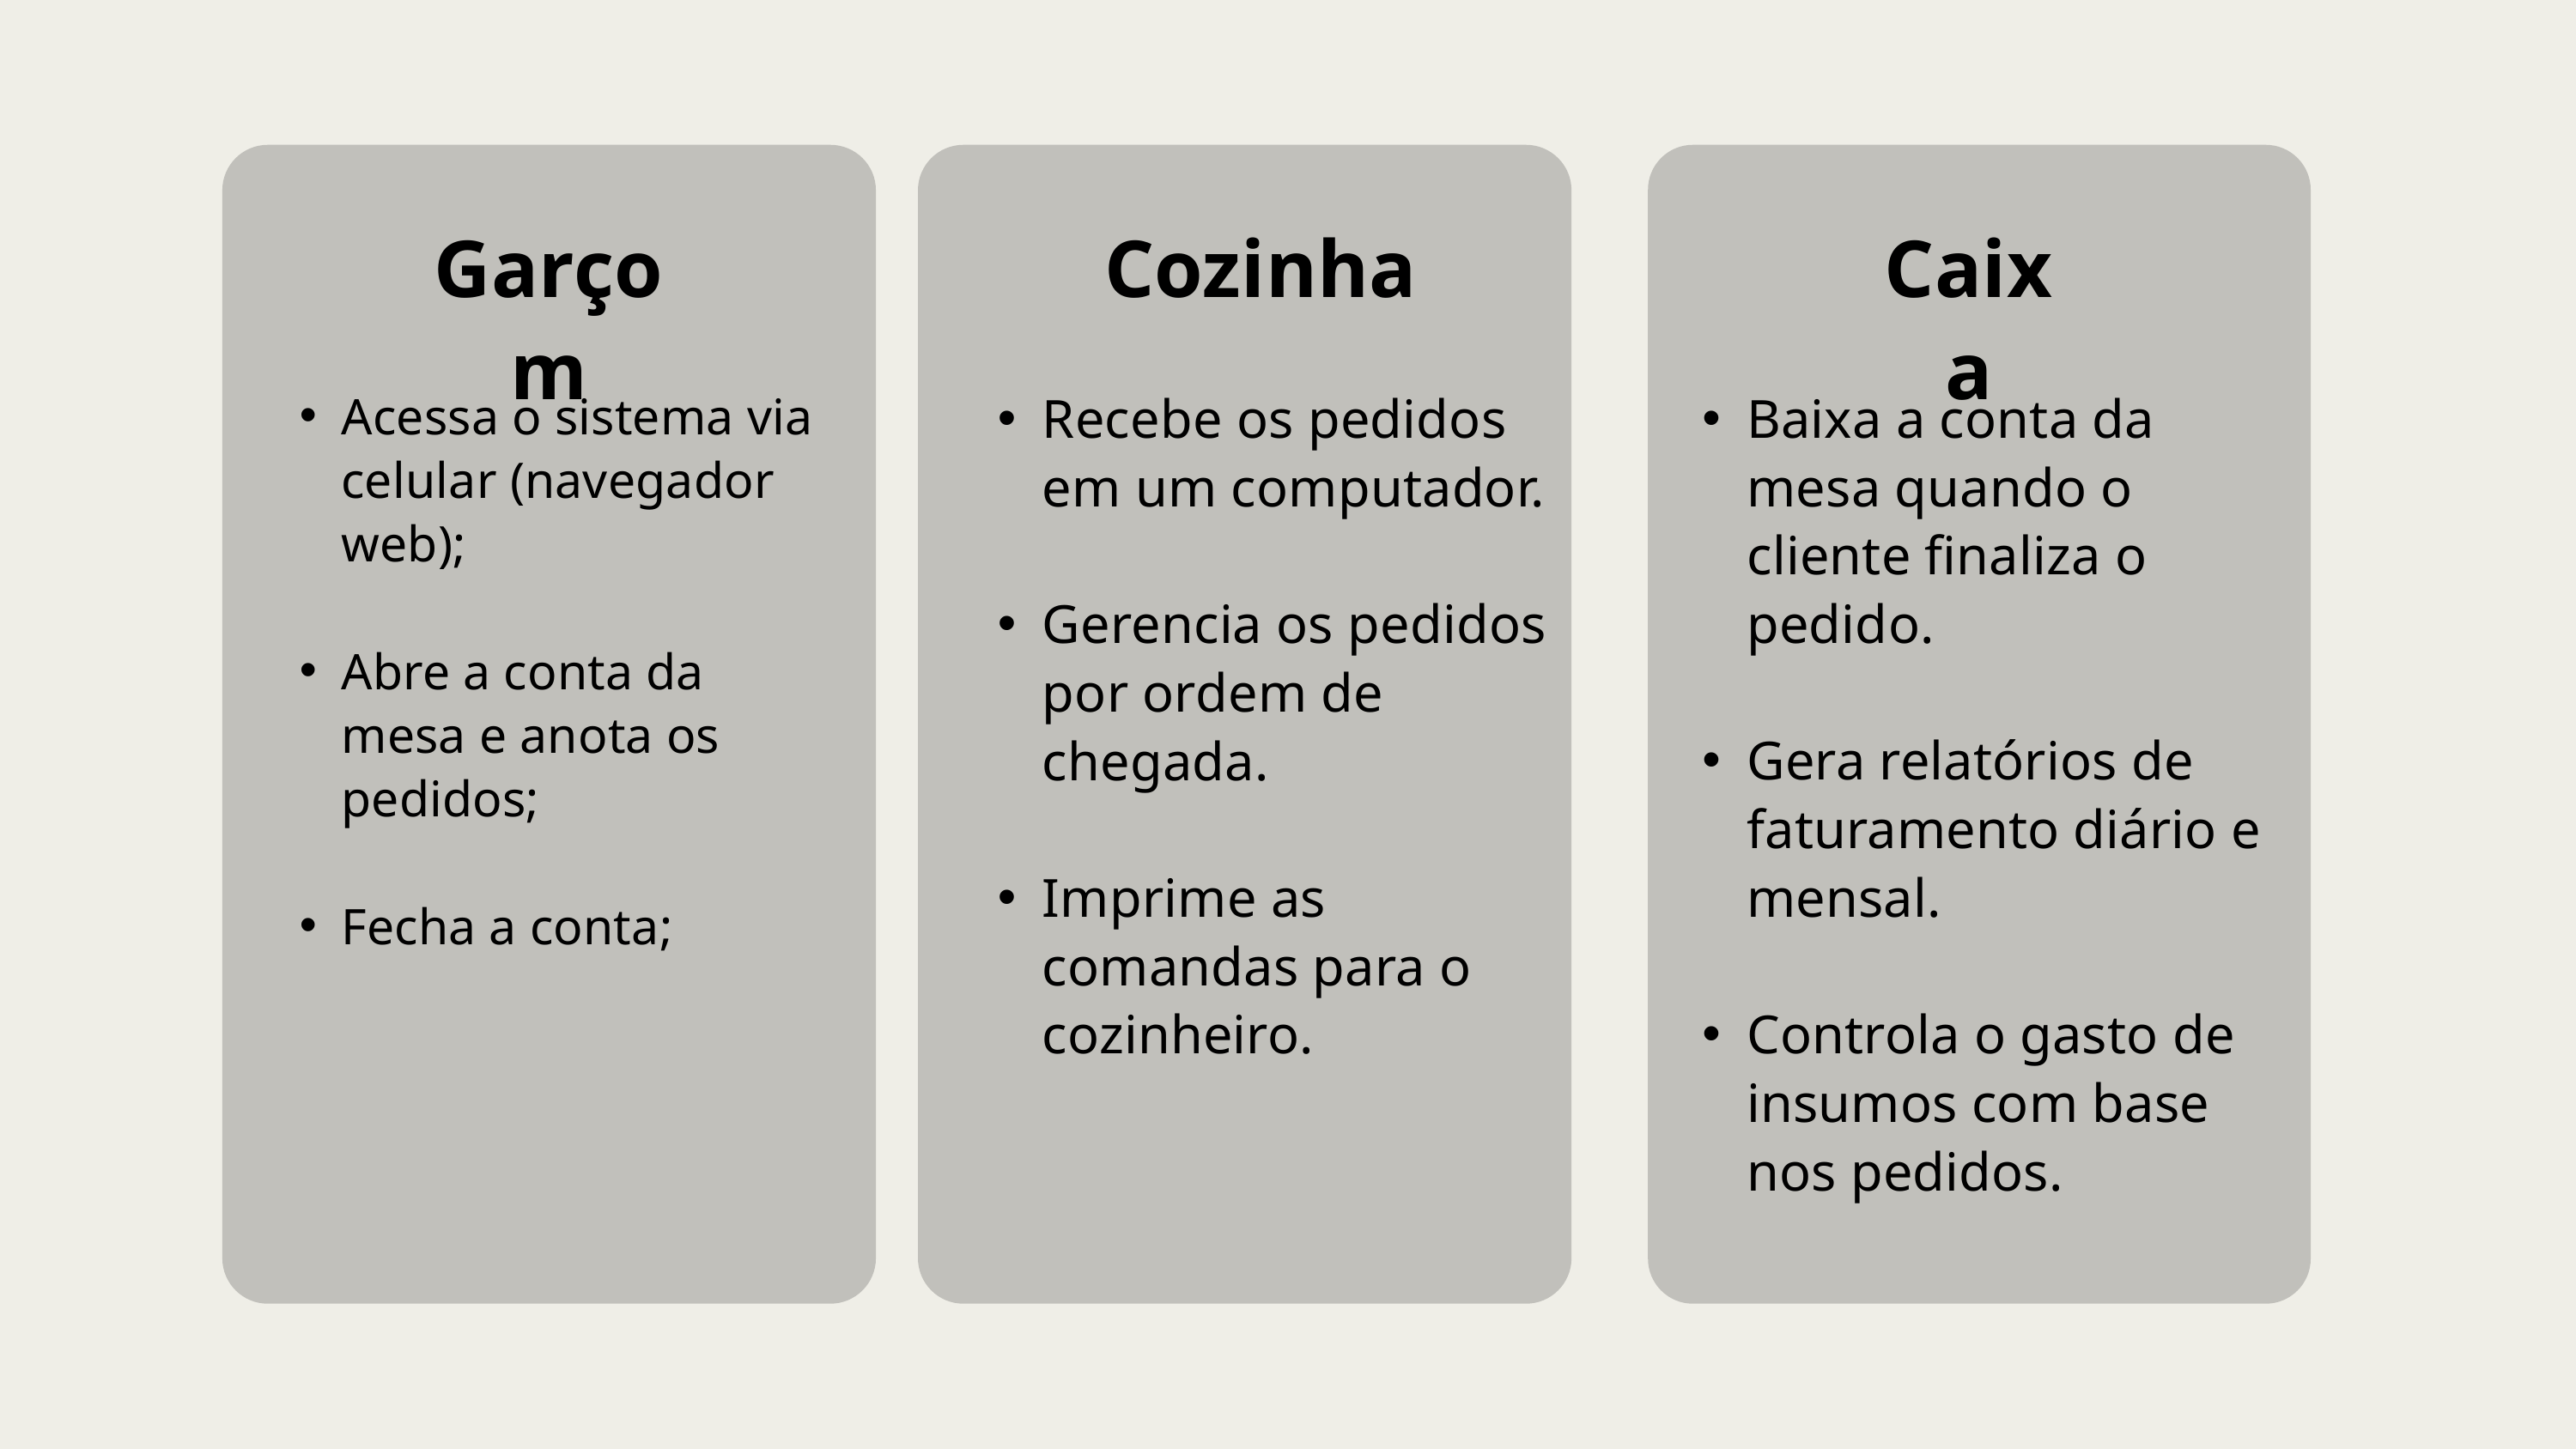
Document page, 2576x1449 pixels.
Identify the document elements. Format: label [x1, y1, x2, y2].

text_box [917, 144, 1572, 1304]
text_box [1647, 144, 2312, 1304]
text_box [222, 144, 877, 1304]
